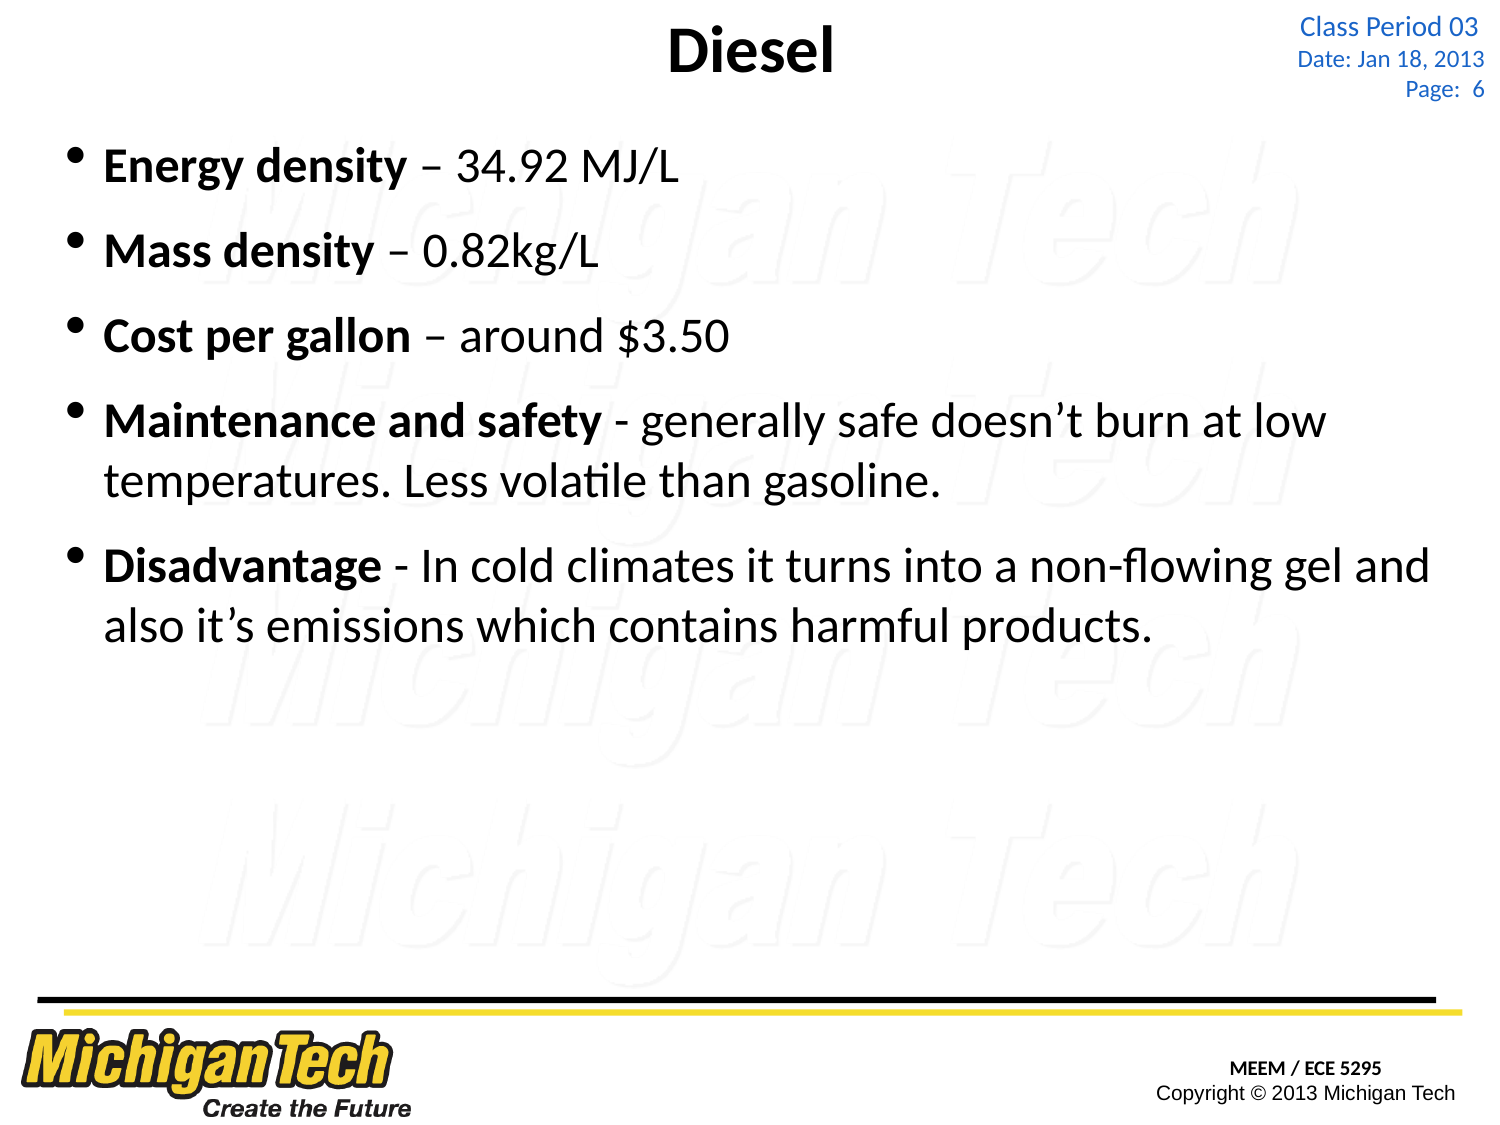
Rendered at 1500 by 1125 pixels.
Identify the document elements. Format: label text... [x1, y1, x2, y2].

title Diesel [90, 0, 1413, 113]
list Energy density – 34.92 MJ/L Mass density – 0.82kg/L Cost per gallon – around $3.50 Maintenance and safety - generally safe doesn’t burn at low temperatures. Less volatile than gasoline. Disadvantage - In cold climates it turns into a non-flowing gel and also it’s emissions which contains harmful products. [50, 125, 1450, 1025]
picture [21, 1028, 411, 1117]
